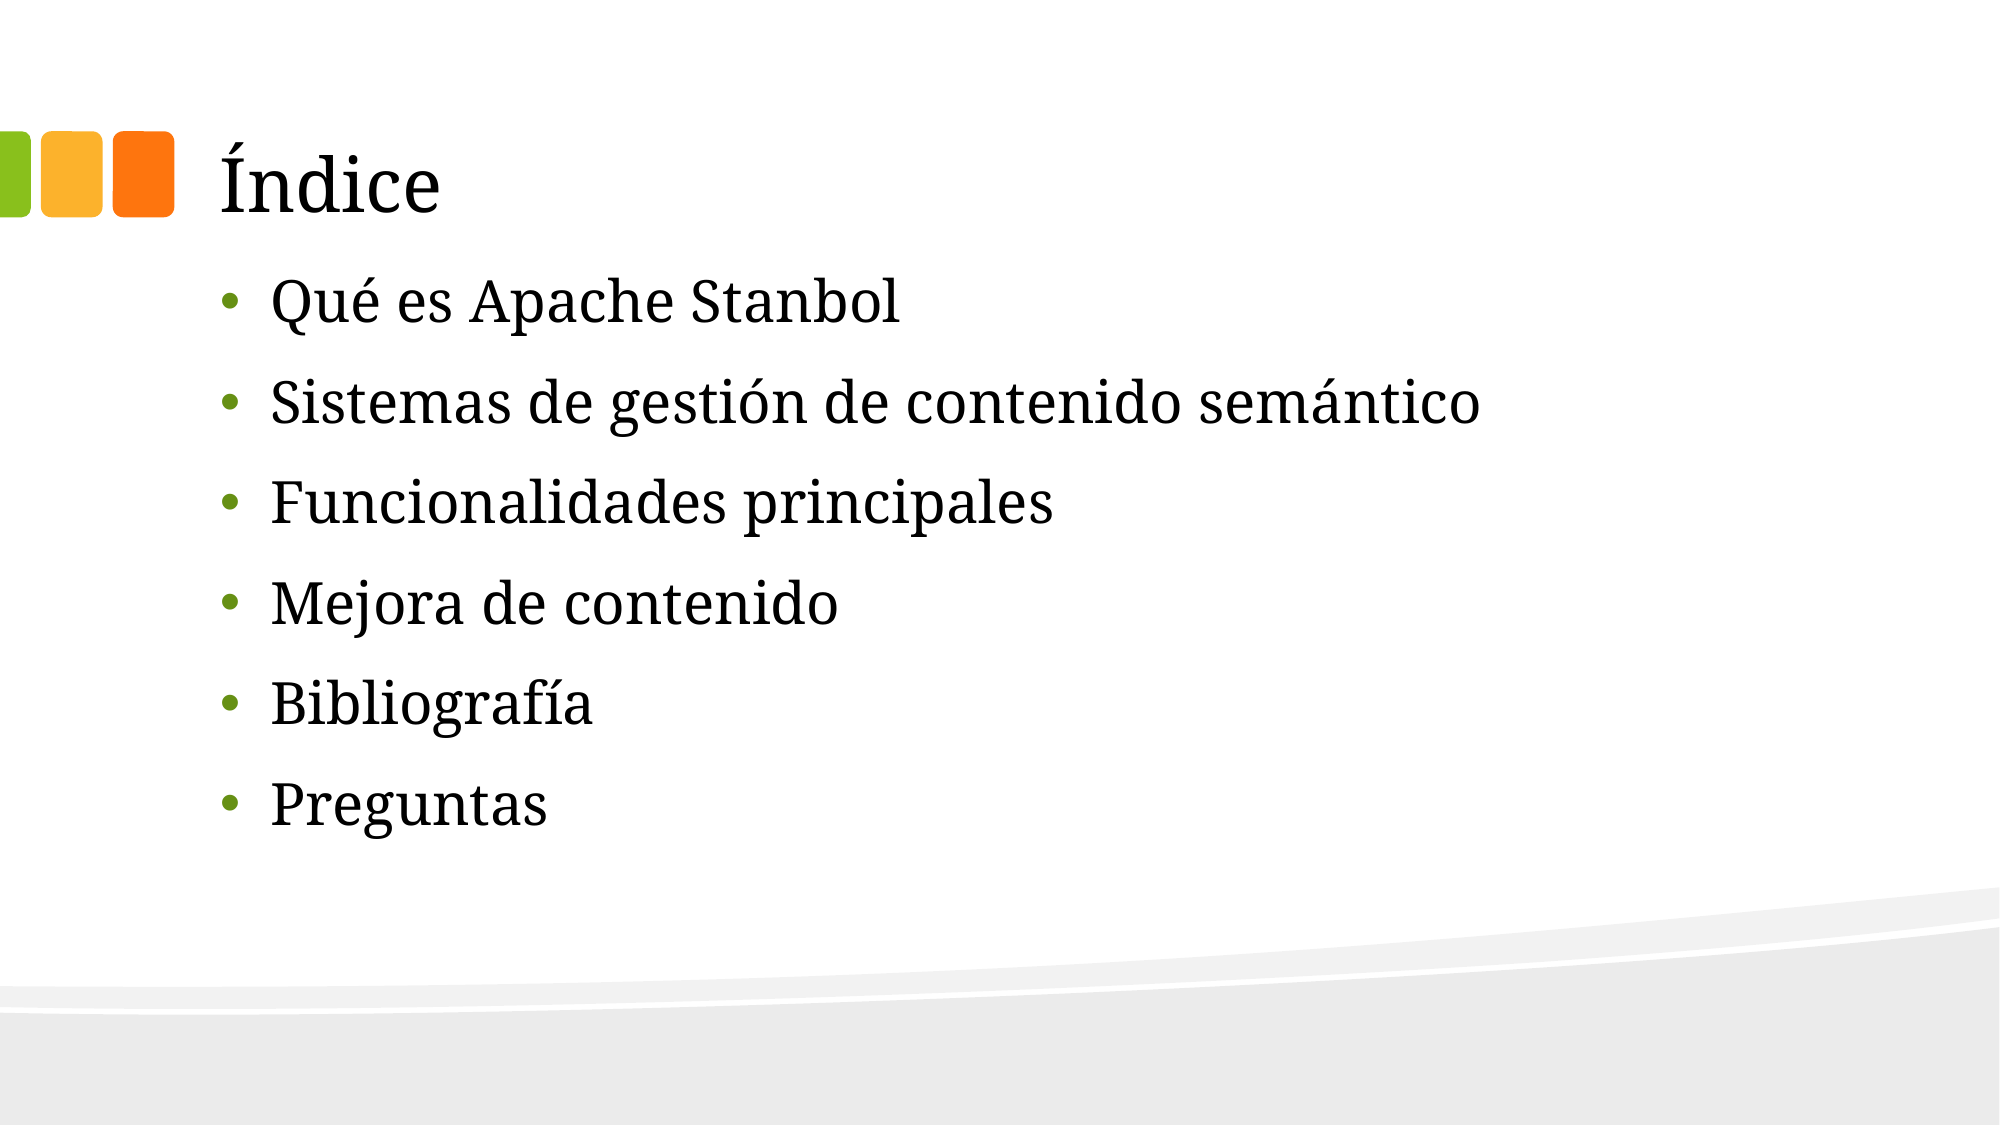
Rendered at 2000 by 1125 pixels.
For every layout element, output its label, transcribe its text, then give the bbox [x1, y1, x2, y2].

title Índice [199, 24, 1800, 238]
list Qué es Apache Stanbol Sistemas de gestión de contenido semántico Funcionalidades principales Mejora de contenido Bibliografía Preguntas [199, 262, 1800, 1013]
